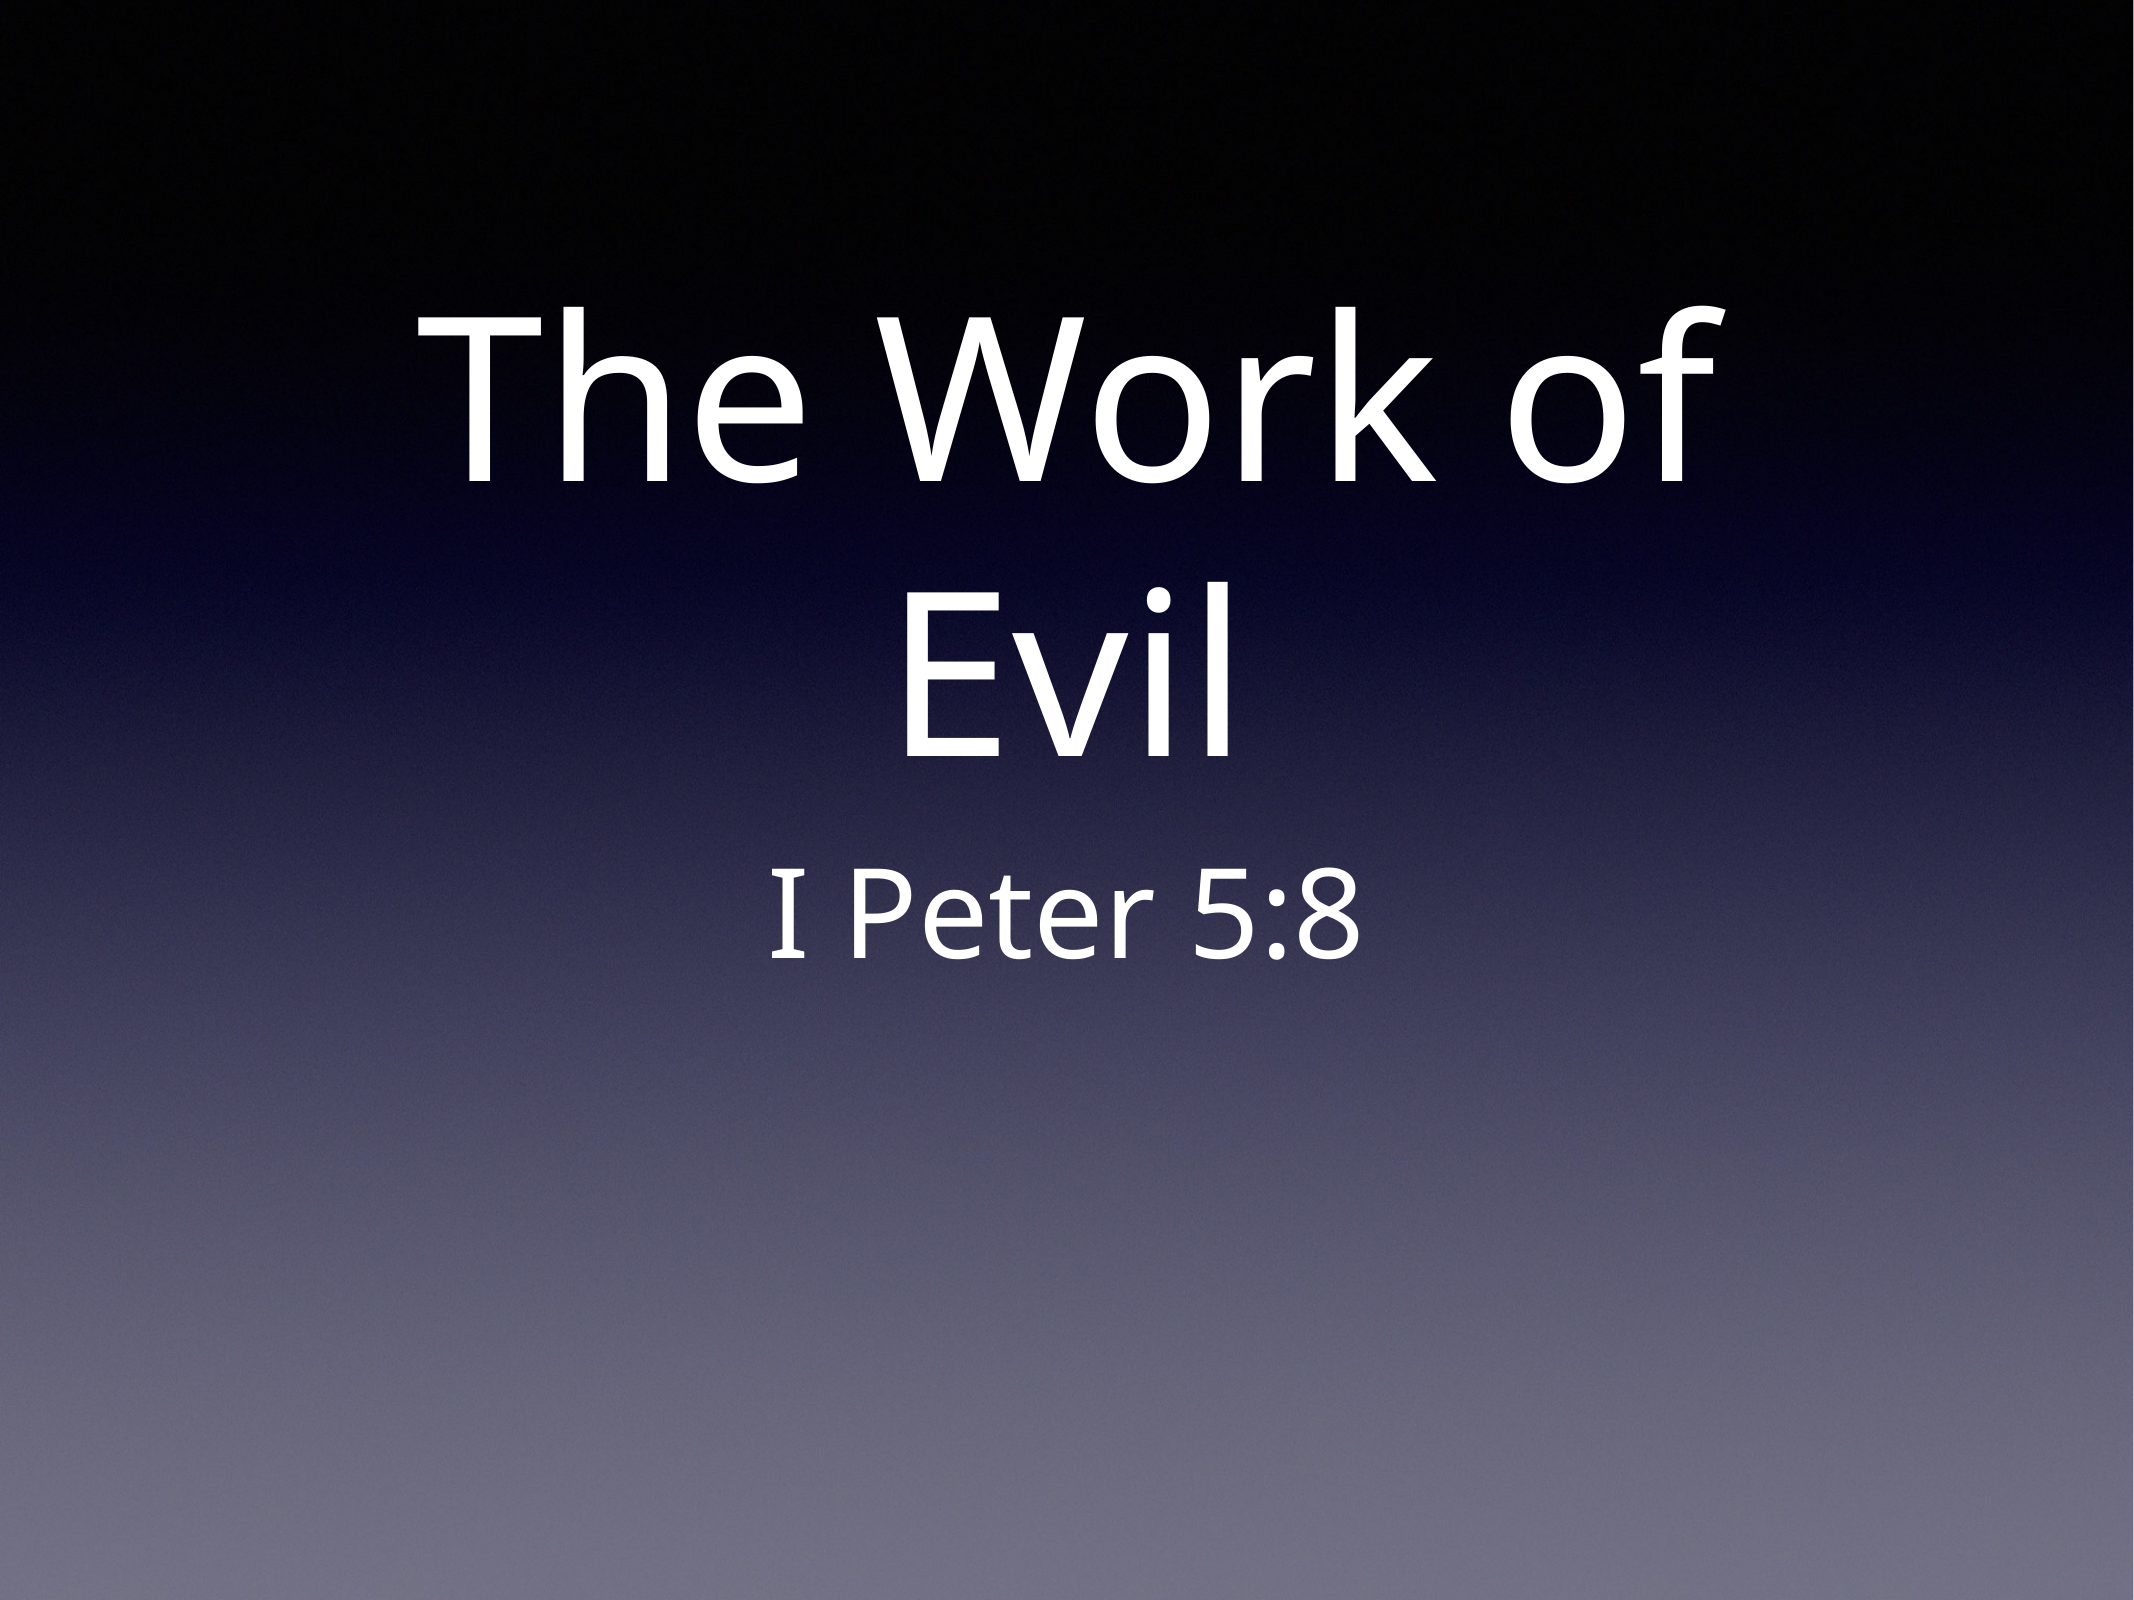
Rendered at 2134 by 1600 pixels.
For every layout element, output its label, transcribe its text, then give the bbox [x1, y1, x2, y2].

subtitle I Peter 5:8 [207, 824, 1926, 1011]
picture [0, 0, 2134, 1600]
title The Work of Evil [207, 268, 1926, 811]
